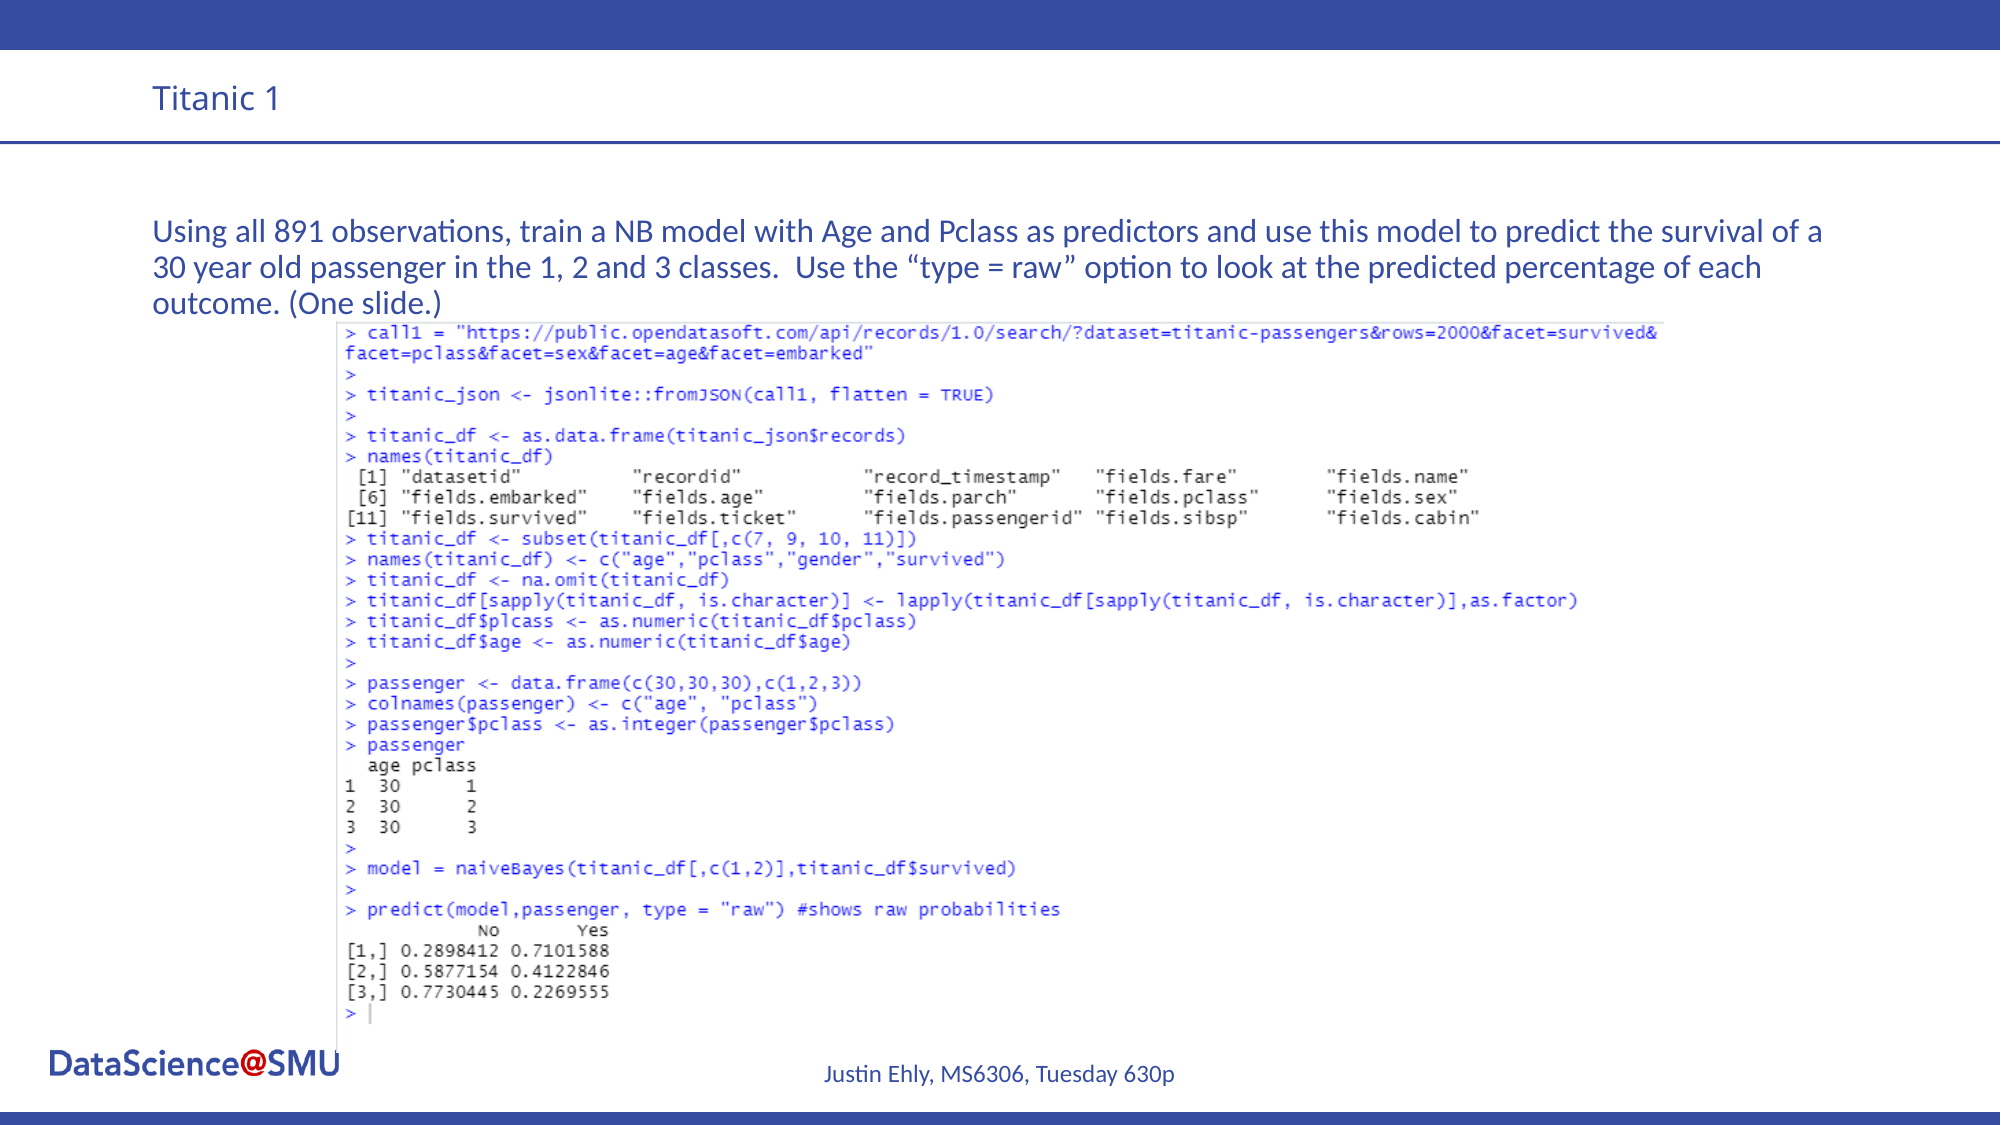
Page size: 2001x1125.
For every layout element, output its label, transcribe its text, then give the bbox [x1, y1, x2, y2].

title Titanic 1 [137, 59, 1863, 139]
list Using all 891 observations, train a NB model with Age and Pclass as predictors and use this model to predict the survival of a 30 year old passenger in the 1, 2 and 3 classes. Use the “type = raw” option to look at the predicted percentage of each outcome. (One slide.) [137, 206, 1863, 365]
footer Justin Ehly, MS6306, Tuesday 630p [662, 1053, 1338, 1103]
picture [50, 321, 1664, 1076]
